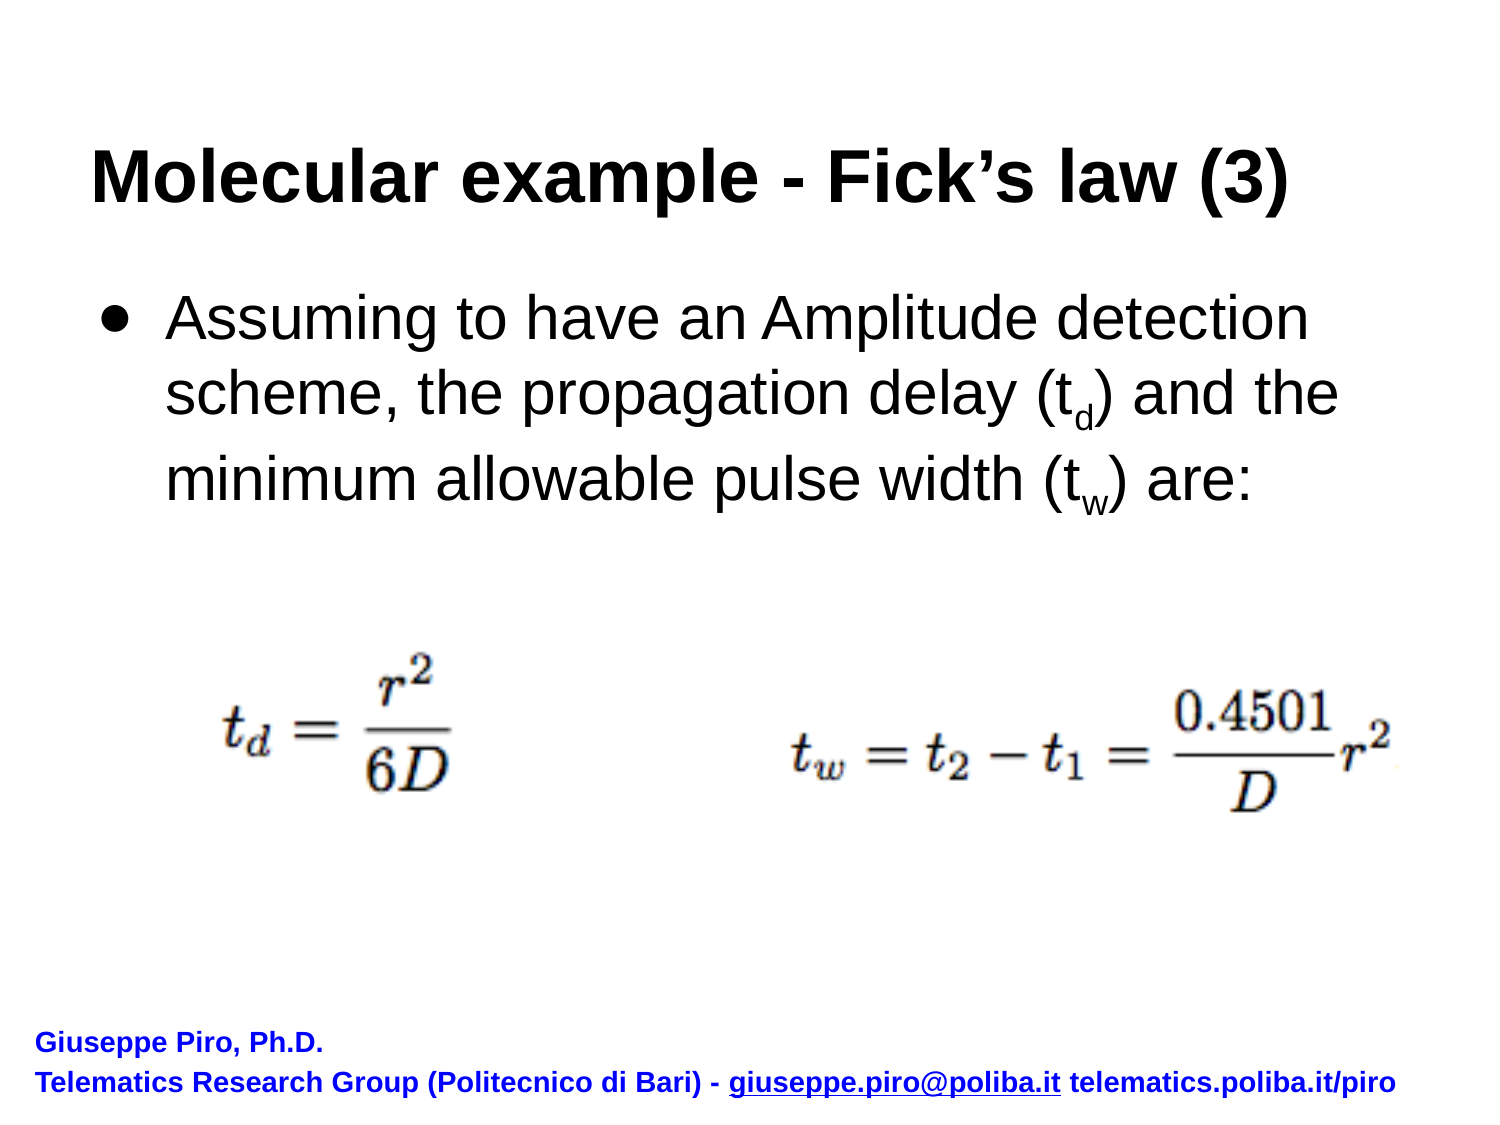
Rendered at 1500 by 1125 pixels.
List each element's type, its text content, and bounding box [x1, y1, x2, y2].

title Molecular example - Fick’s law (3) [75, 45, 1425, 233]
list Assuming to have an Amplitude detection scheme, the propagation delay (td) and the minimum allowable pulse width (tw) are: [75, 262, 1425, 1003]
picture [185, 625, 462, 814]
subtitle Giuseppe Piro, Ph.D. Telematics Research Group (Politecnico di Bari) - giuseppe.piro@poliba.it telematics.poliba.it/piro [19, 1003, 1481, 1088]
picture [740, 647, 1399, 836]
